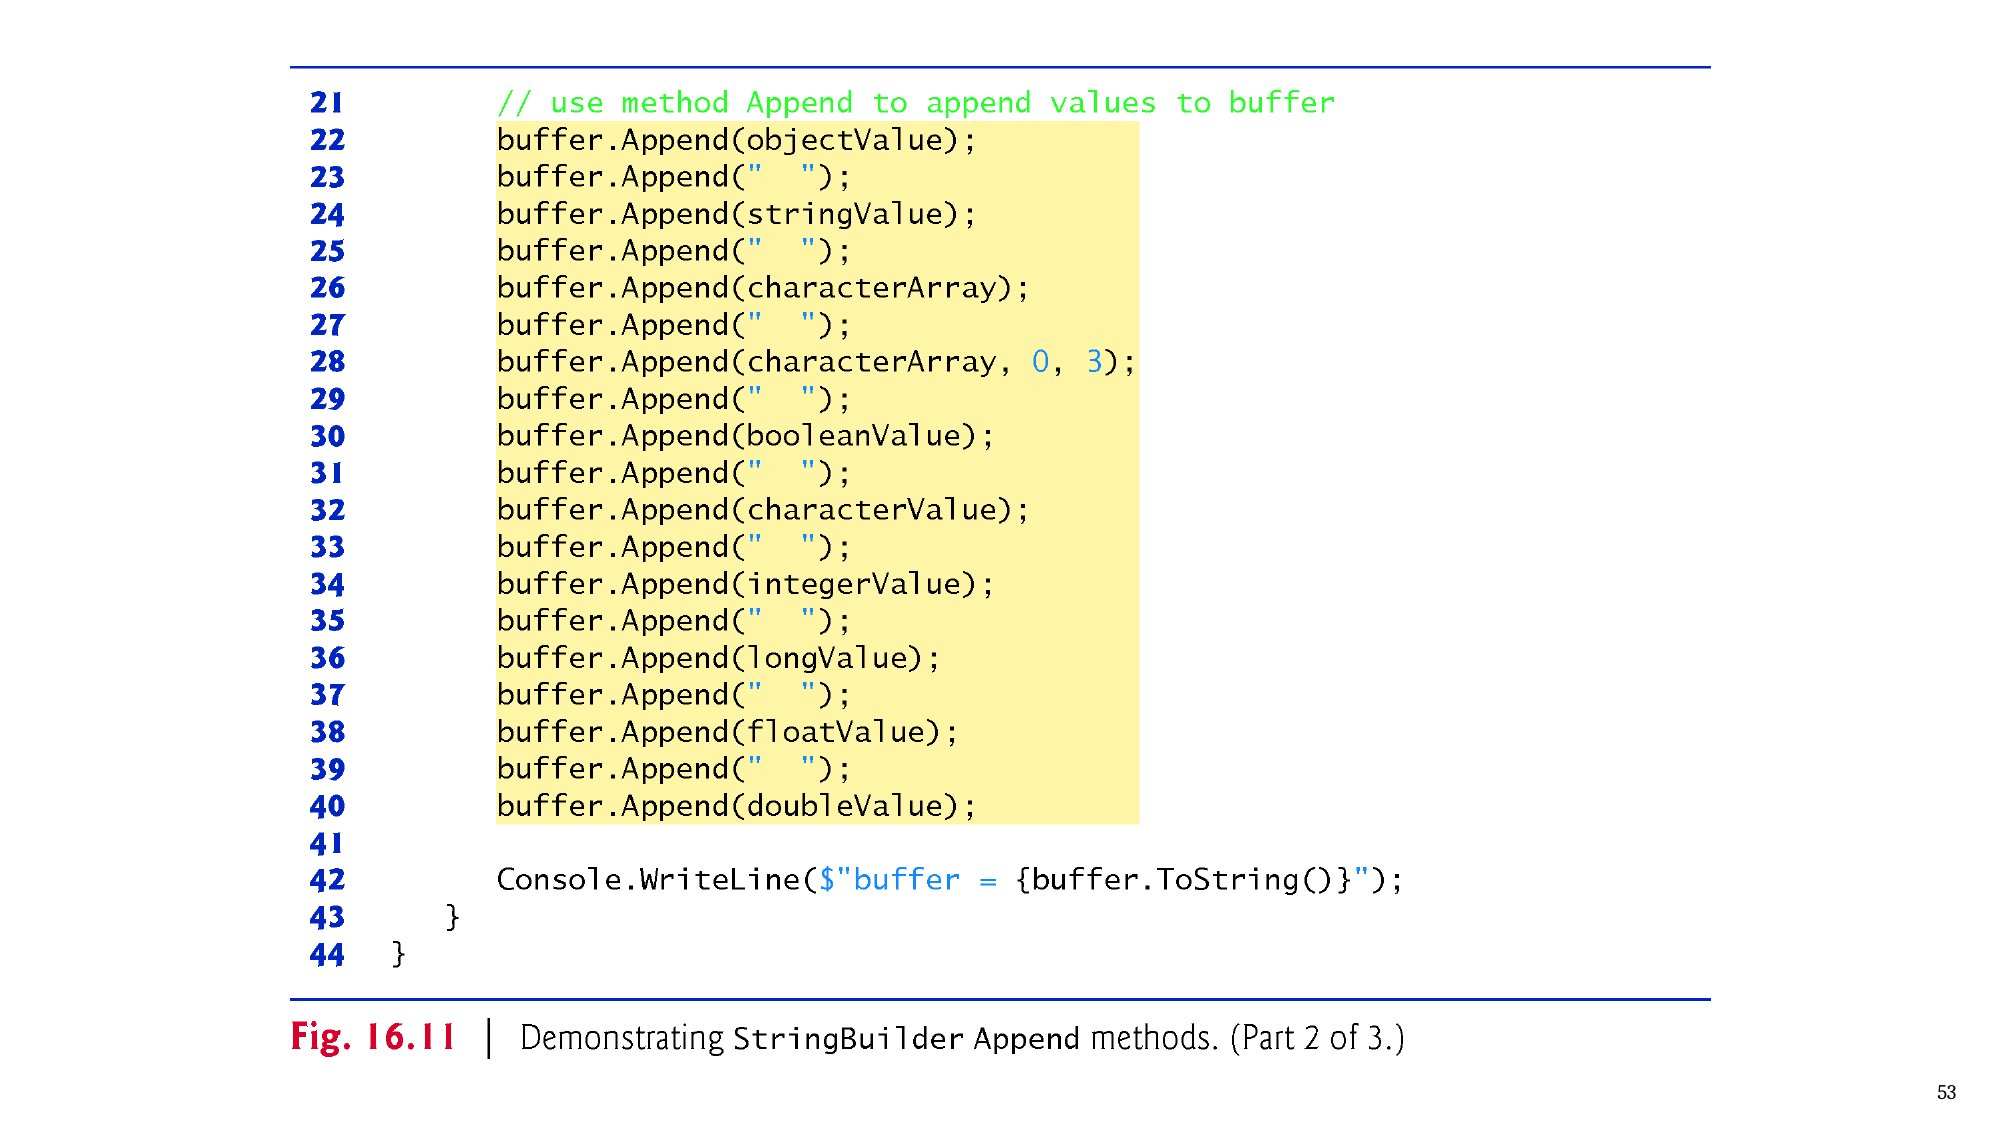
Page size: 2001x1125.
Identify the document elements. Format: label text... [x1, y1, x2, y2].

picture [223, 0, 1777, 1125]
slide_number 53 [1891, 1051, 1972, 1112]
